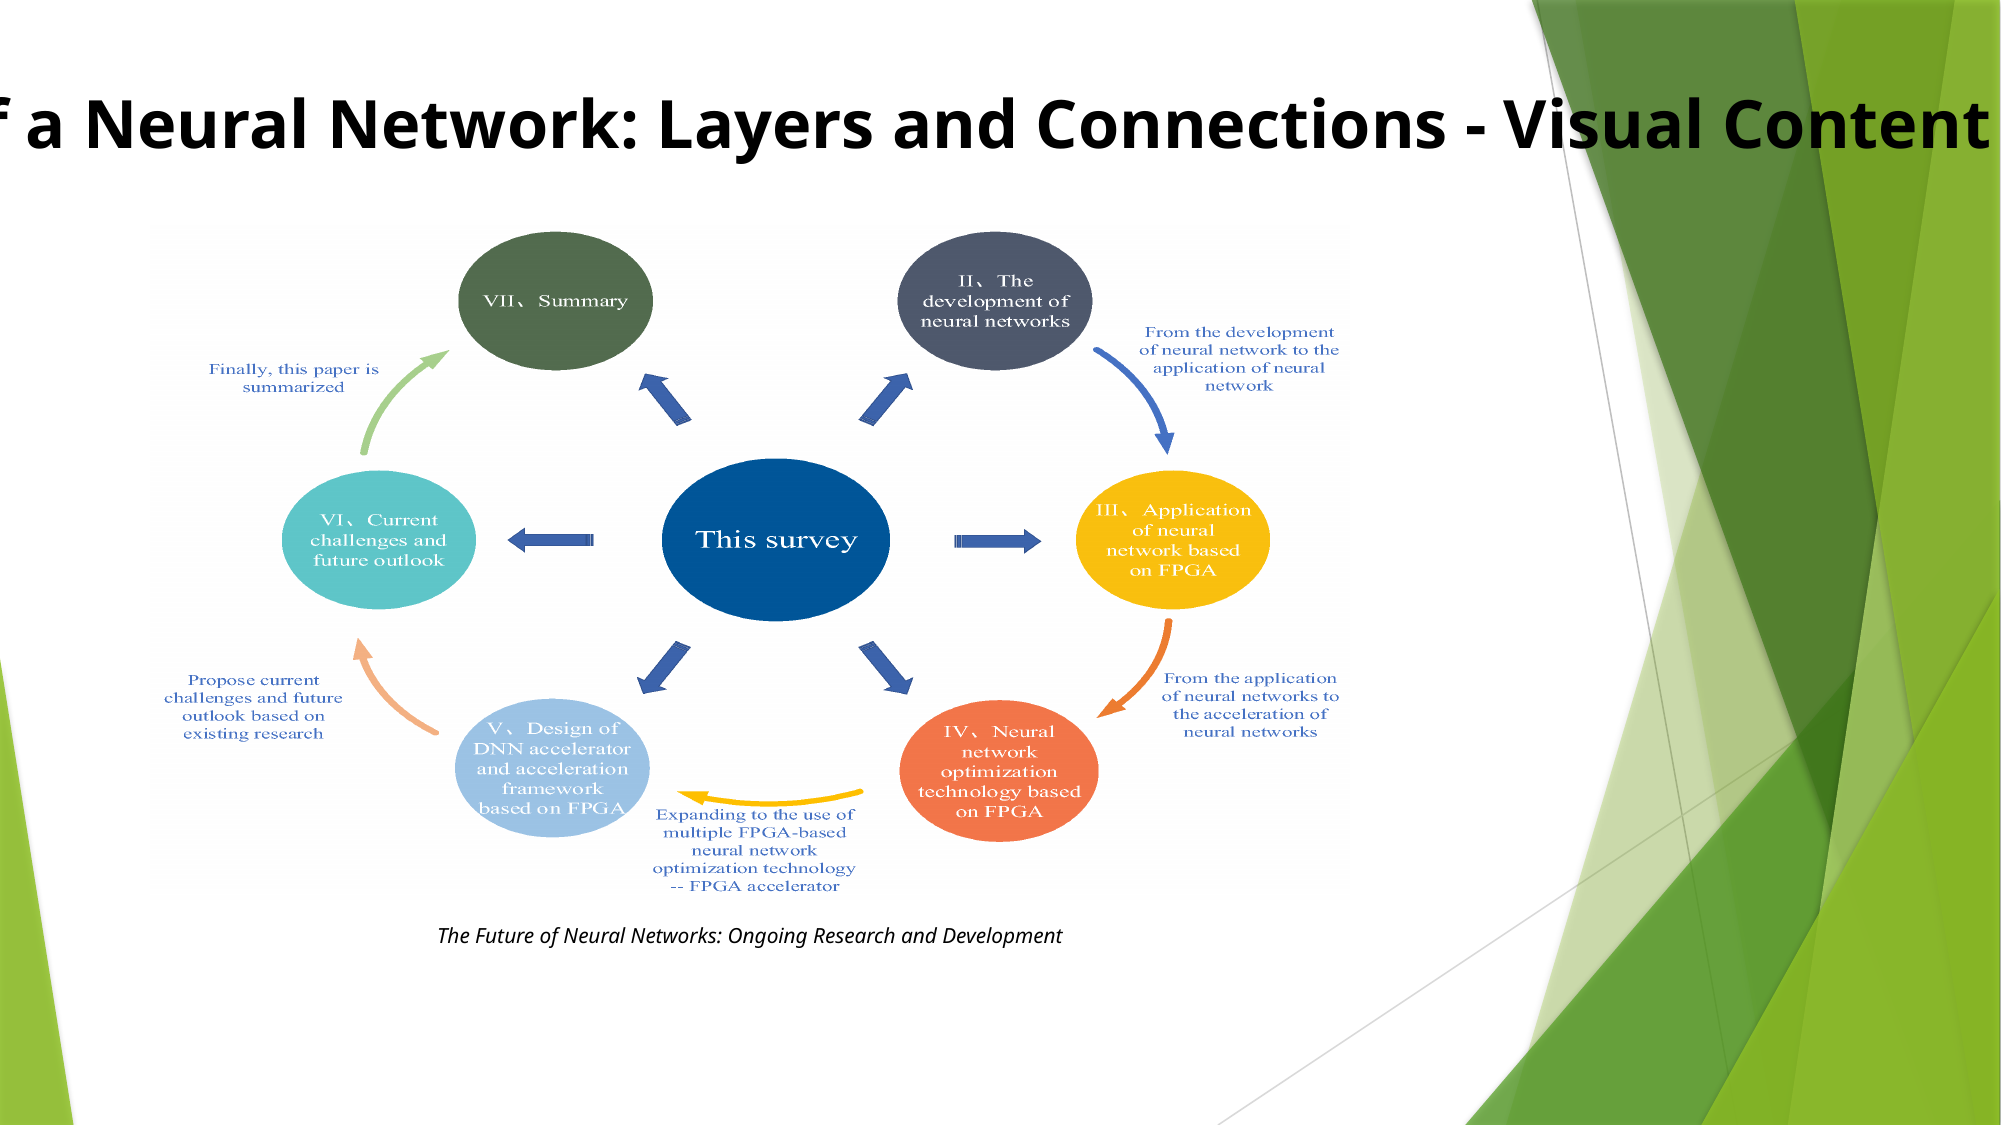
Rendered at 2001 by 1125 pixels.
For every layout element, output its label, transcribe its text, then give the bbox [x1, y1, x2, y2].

text_box Architecture of a Neural Network: Layers and Connections - Visual Content [0, 74, 2000, 170]
text_box The Future of Neural Networks: Ongoing Research and Development [422, 915, 1078, 955]
picture [149, 224, 1351, 901]
